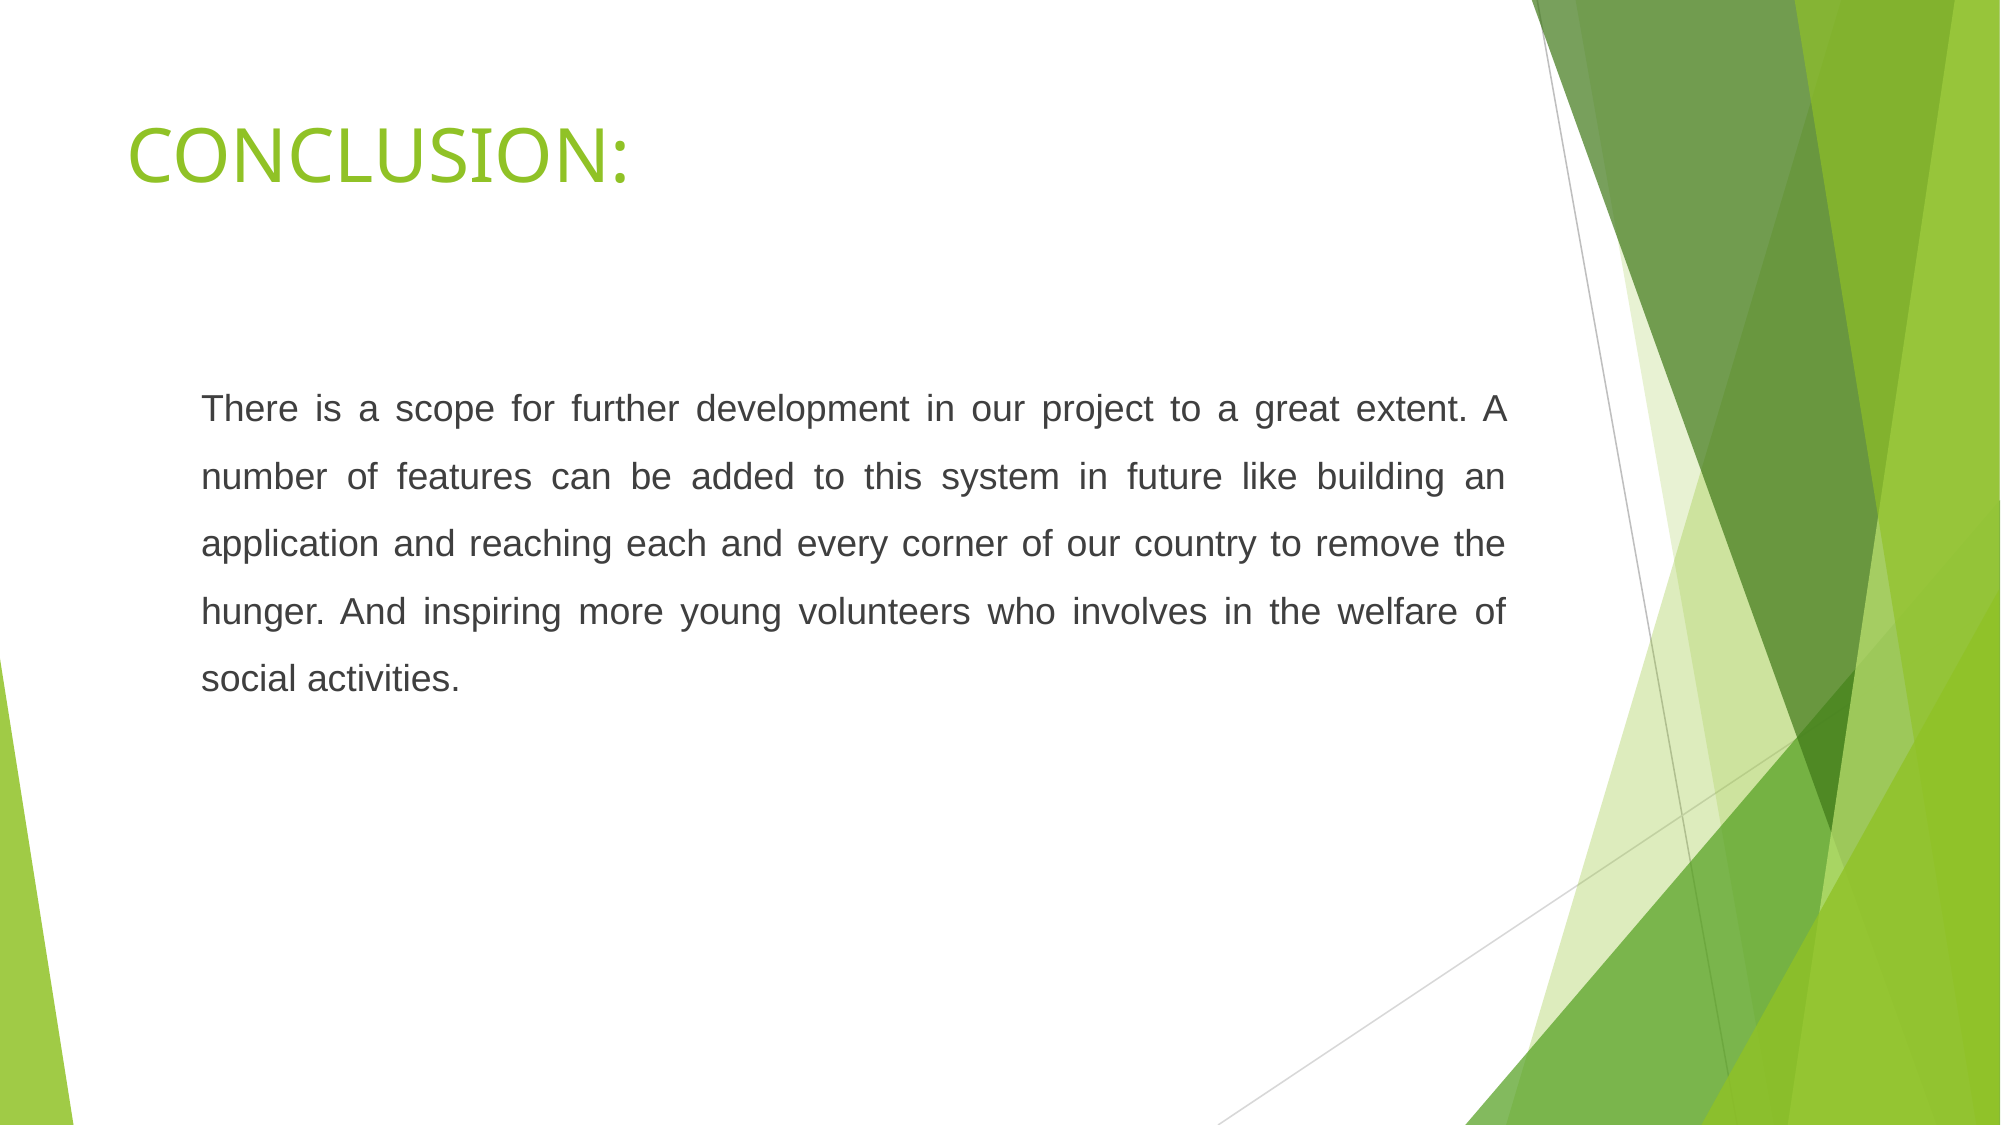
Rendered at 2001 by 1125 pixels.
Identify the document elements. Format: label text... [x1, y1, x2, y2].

title CONCLUSION: [111, 99, 1522, 317]
list There is a scope for further development in our project to a great extent. A number of features can be added to this system in future like building an application and reaching each and every corner of our country to remove the hunger. And inspiring more young volunteers who involves in the welfare of social activities. [111, 354, 1522, 992]
